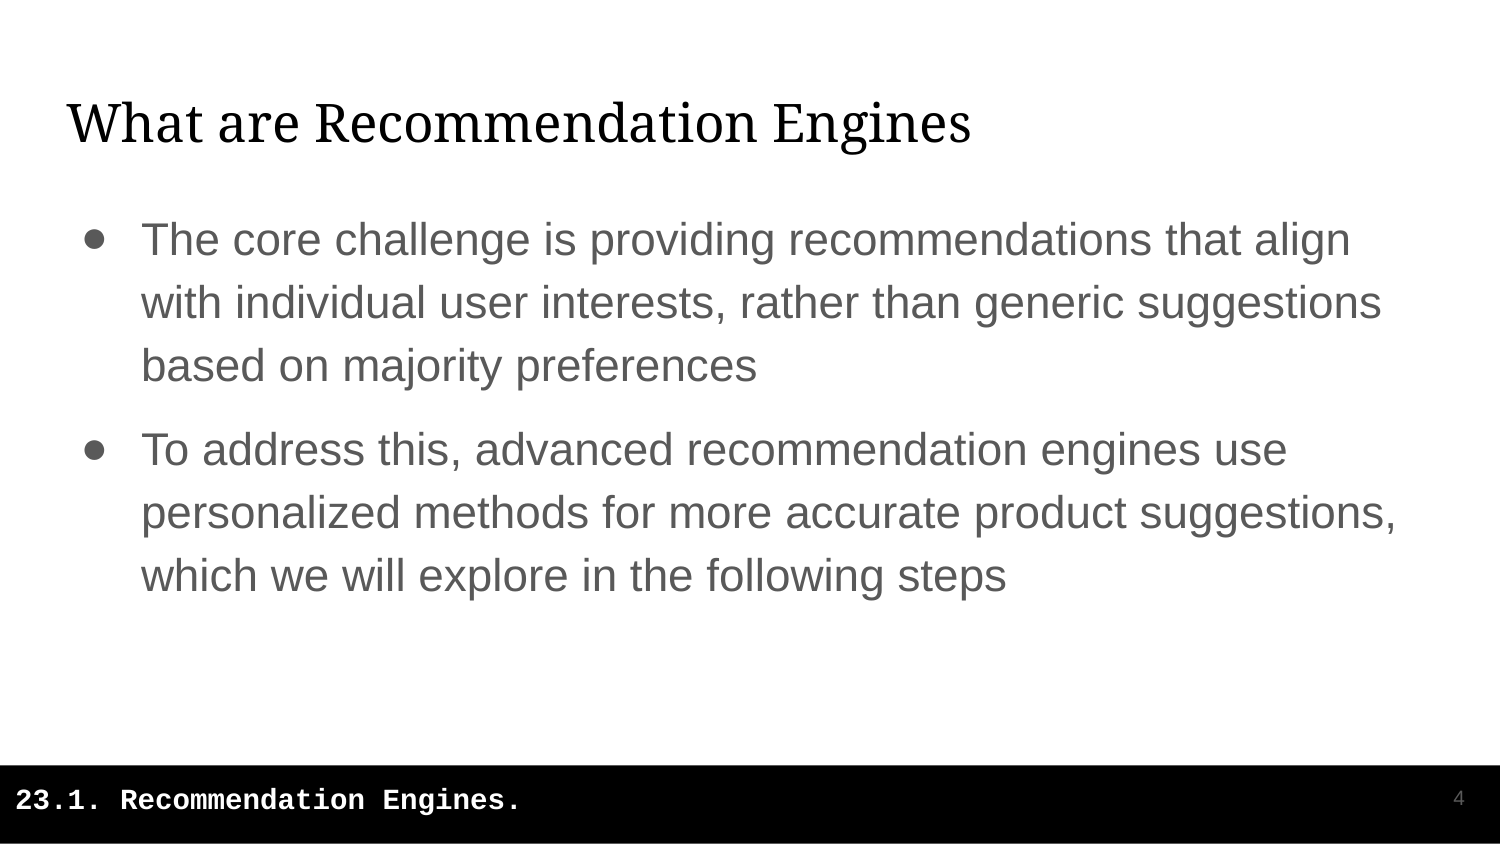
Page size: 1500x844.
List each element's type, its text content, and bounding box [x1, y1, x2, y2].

text_box 23.1. Recommendation Engines. [0, 765, 1500, 844]
slide_number ‹#› [1389, 764, 1480, 830]
list The core challenge is providing recommendations that align with individual user interests, rather than generic suggestions based on majority preferences To address this, advanced recommendation engines use personalized methods for more accurate product suggestions, which we will explore in the following steps [51, 186, 1449, 729]
title What are Recommendation Engines [51, 74, 1449, 169]
